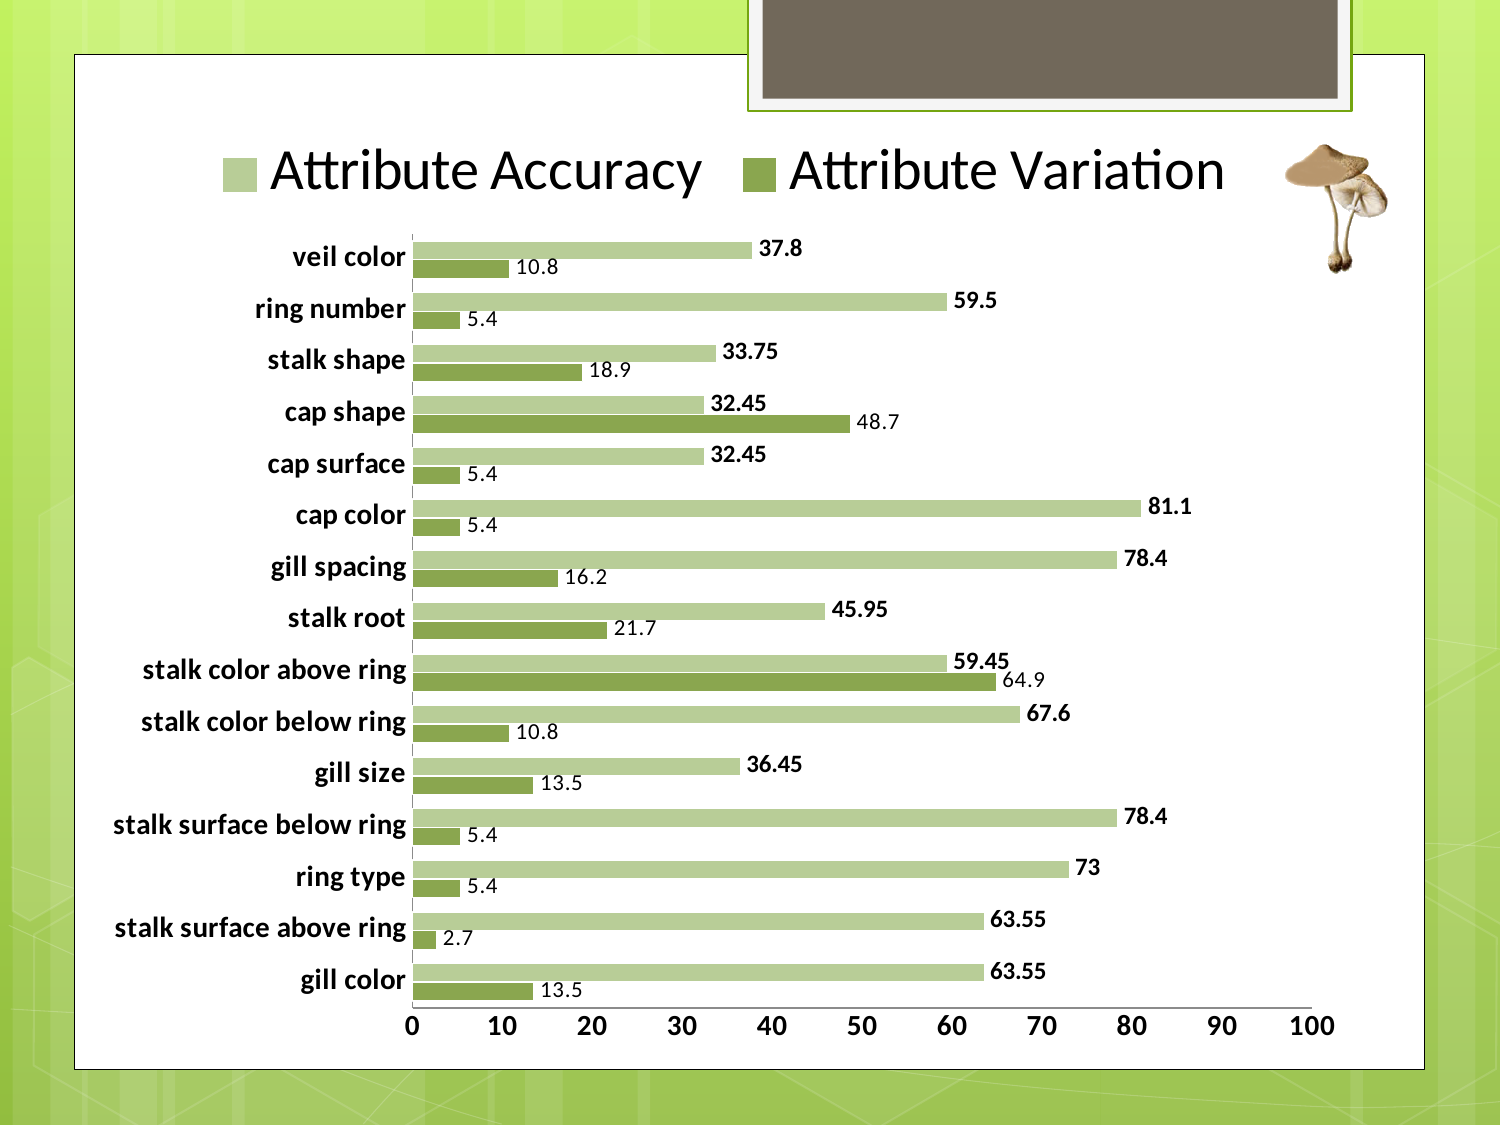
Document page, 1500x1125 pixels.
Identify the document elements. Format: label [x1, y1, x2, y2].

chart [87, 122, 1362, 1063]
picture [1362, 137, 1405, 276]
